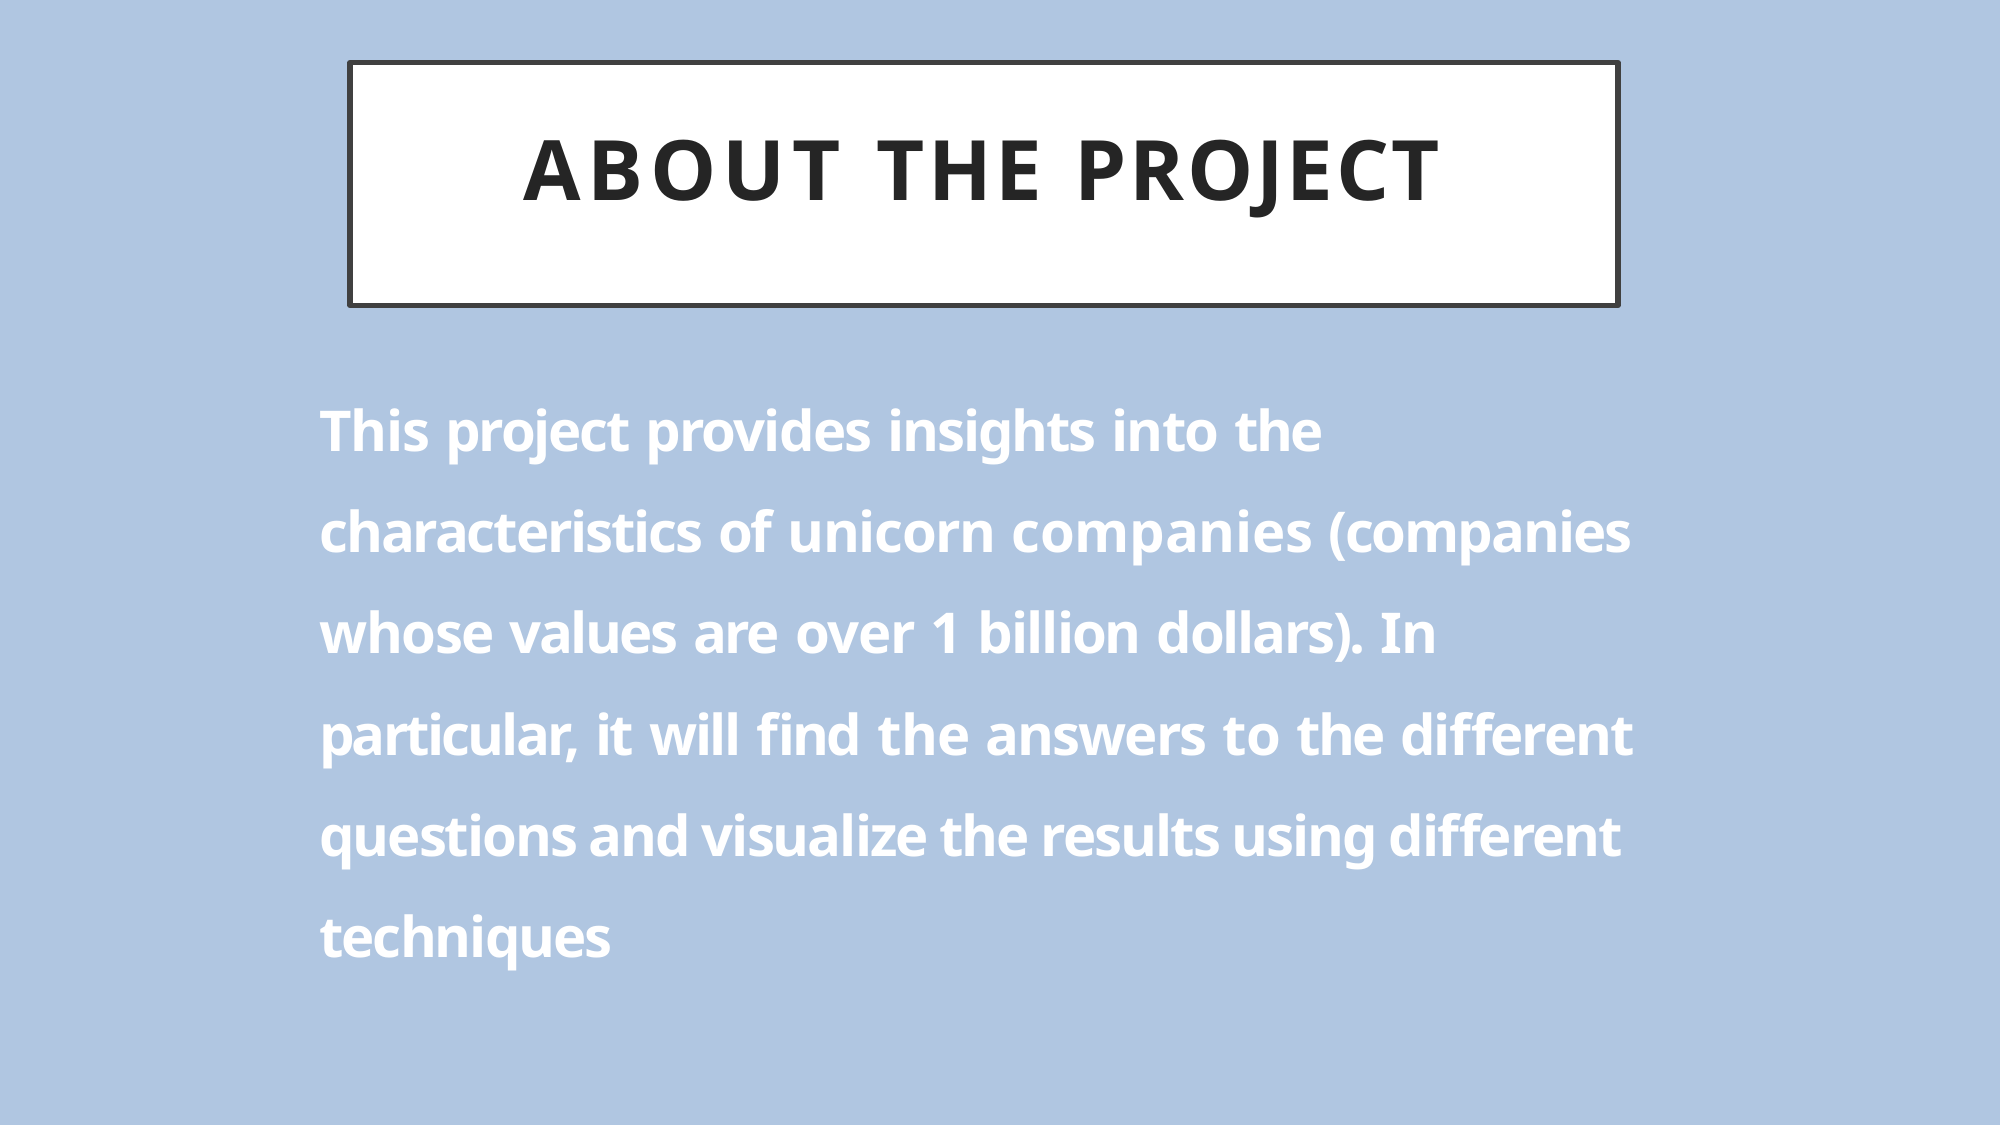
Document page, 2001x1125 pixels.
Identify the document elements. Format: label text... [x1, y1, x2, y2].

text_box This project provides insights into the characteristics of unicorn companies (companies whose values are over 1 billion dollars). In particular, it will find the answers to the different questions and visualize the results using different techniques [317, 312, 1651, 969]
title ABOUT THE PROJECT [350, 62, 1618, 306]
